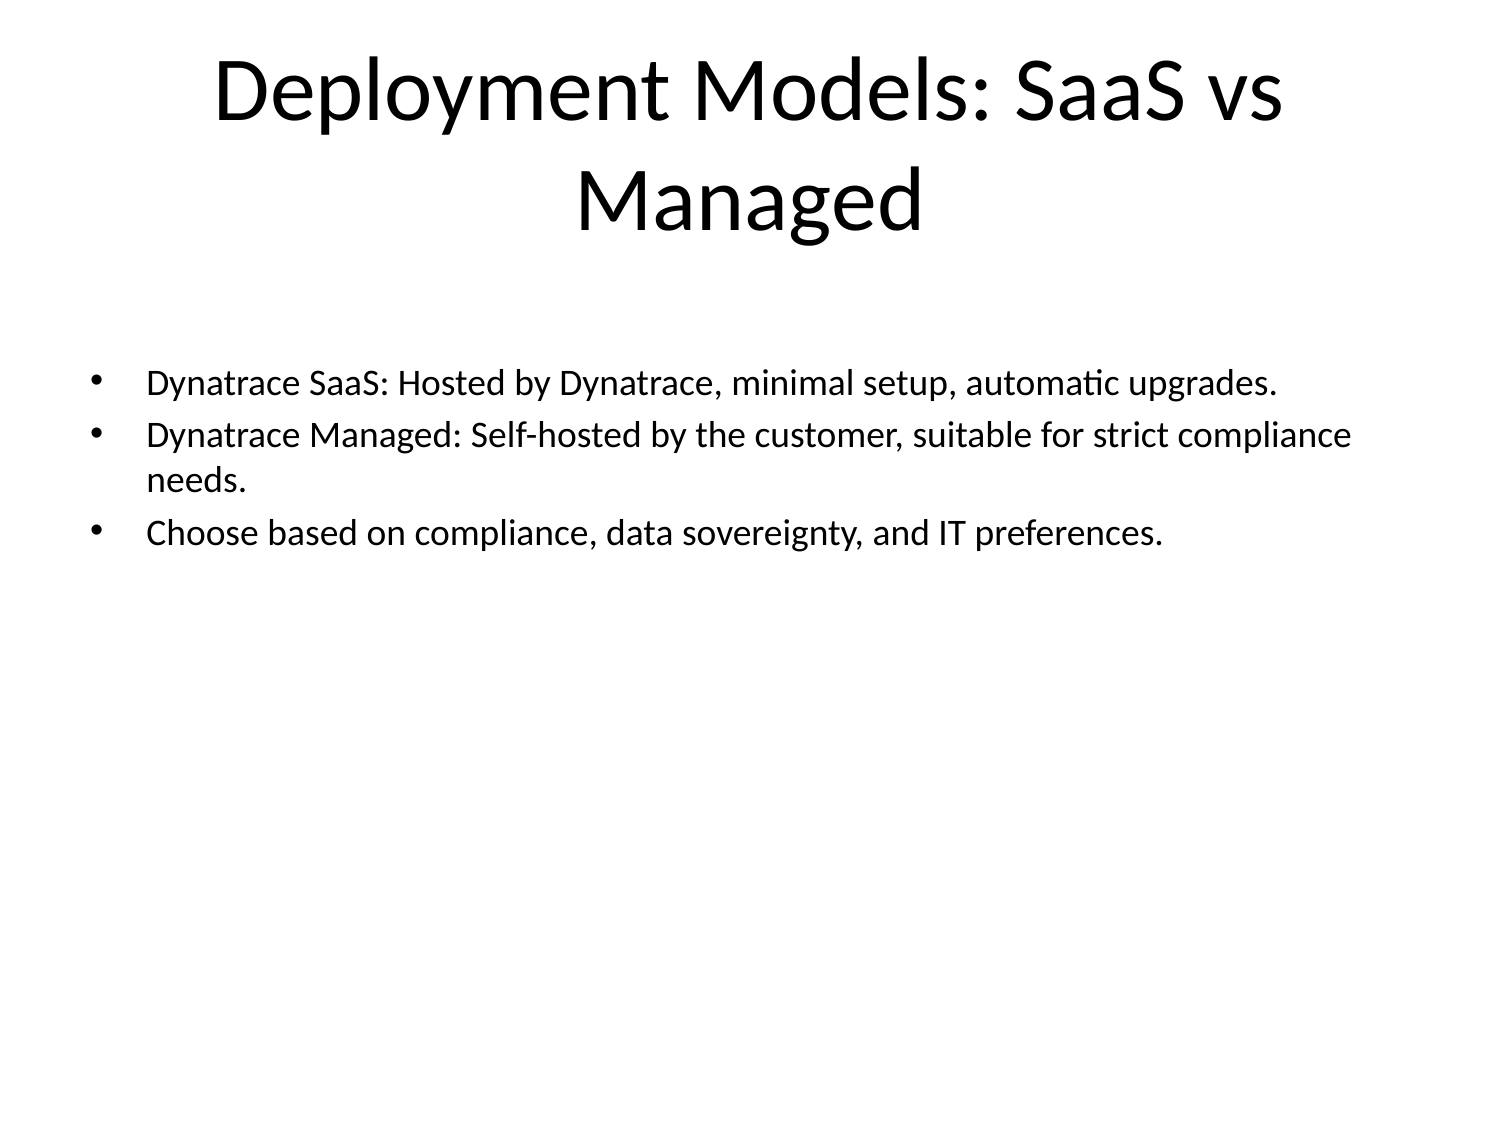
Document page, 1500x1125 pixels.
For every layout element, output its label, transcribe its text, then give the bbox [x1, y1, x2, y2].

list Dynatrace SaaS: Hosted by Dynatrace, minimal setup, automatic upgrades. Dynatrace Managed: Self-hosted by the customer, suitable for strict compliance needs. Choose based on compliance, data sovereignty, and IT preferences. [75, 262, 1425, 1005]
title Deployment Models: SaaS vs Managed [75, 45, 1425, 233]
